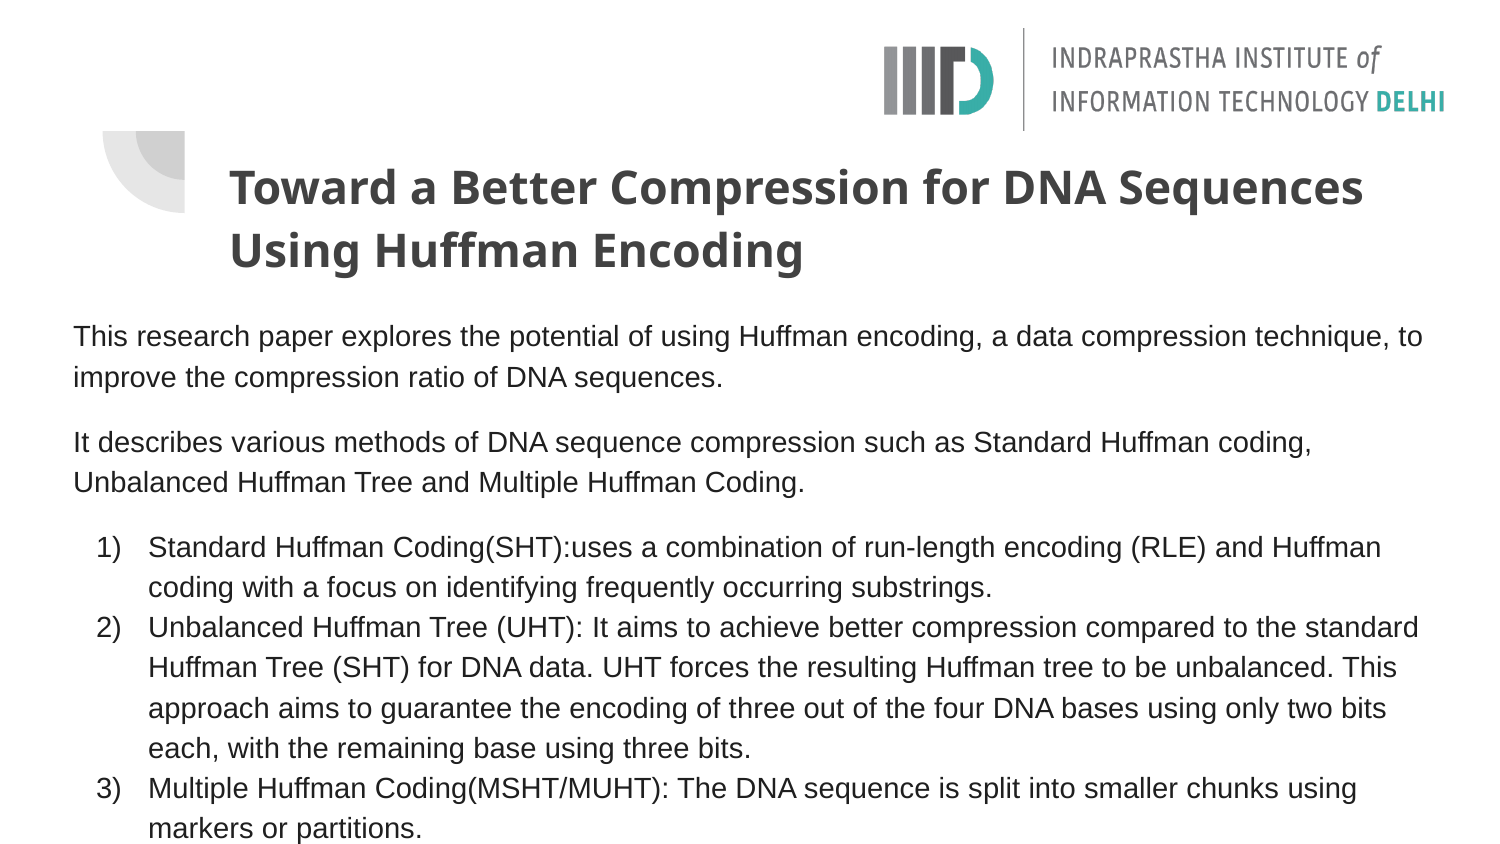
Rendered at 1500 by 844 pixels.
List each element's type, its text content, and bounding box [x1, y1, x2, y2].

list This research paper explores the potential of using Huffman encoding, a data compression technique, to improve the compression ratio of DNA sequences. It describes various methods of DNA sequence compression such as Standard Huffman coding, Unbalanced Huffman Tree and Multiple Huffman Coding. Standard Huffman Coding(SHT):uses a combination of run-length encoding (RLE) and Huffman coding with a focus on identifying frequently occurring substrings. Unbalanced Huffman Tree (UHT): It aims to achieve better compression compared to the standard Huffman Tree (SHT) for DNA data. UHT forces the resulting Huffman tree to be unbalanced. This approach aims to guarantee the encoding of three out of the four DNA bases using only two bits each, with the remaining base using three bits. Multiple Huffman Coding(MSHT/MUHT): The DNA sequence is split into smaller chunks using markers or partitions. [58, 297, 1466, 844]
picture [848, 0, 1487, 158]
title Toward a Better Compression for DNA Sequences Using Huffman Encoding [213, 139, 1440, 297]
